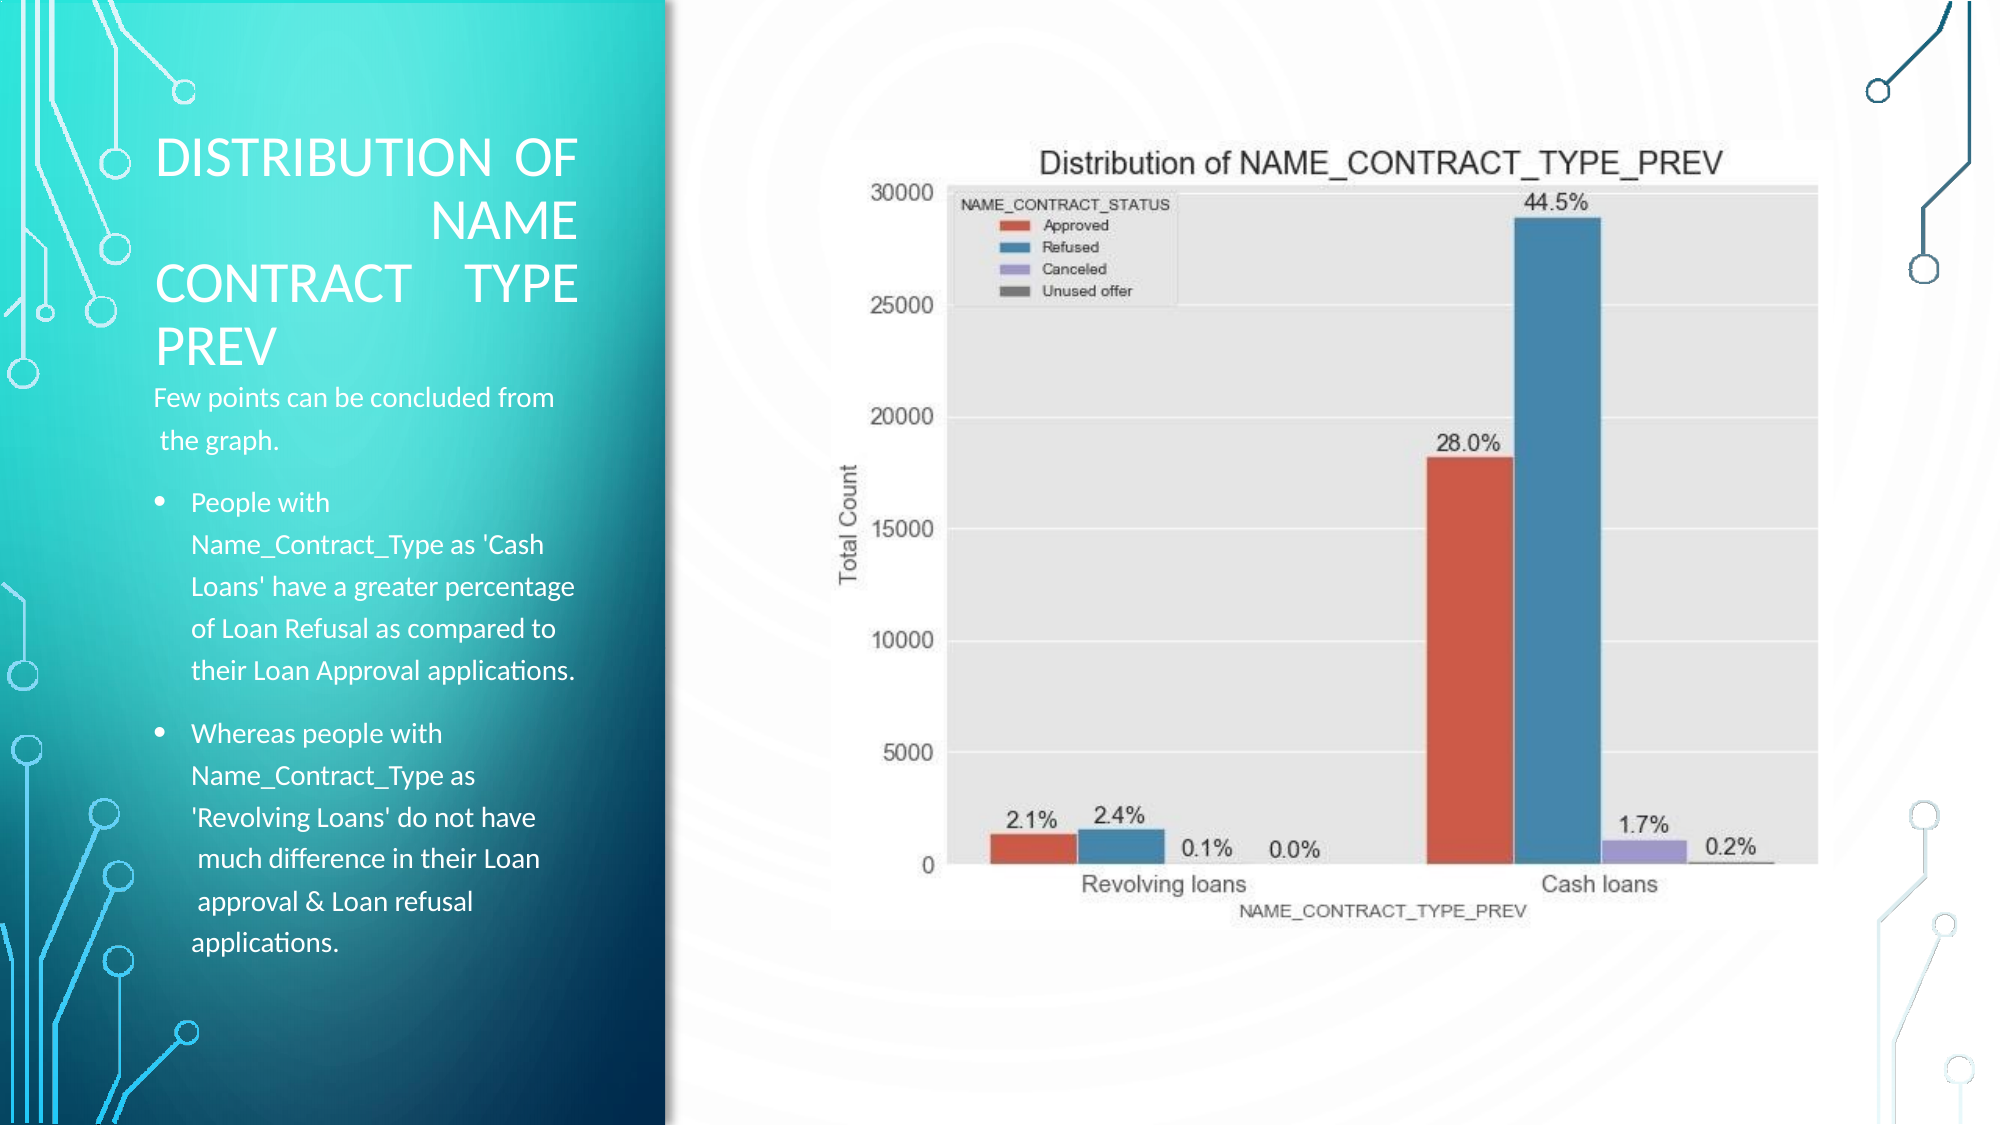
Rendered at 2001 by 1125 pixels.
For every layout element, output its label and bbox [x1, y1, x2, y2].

text_box [0, 0, 200, 1125]
text_box [830, 140, 1834, 930]
text_box [201, 0, 685, 1125]
picture [685, 0, 2000, 1125]
